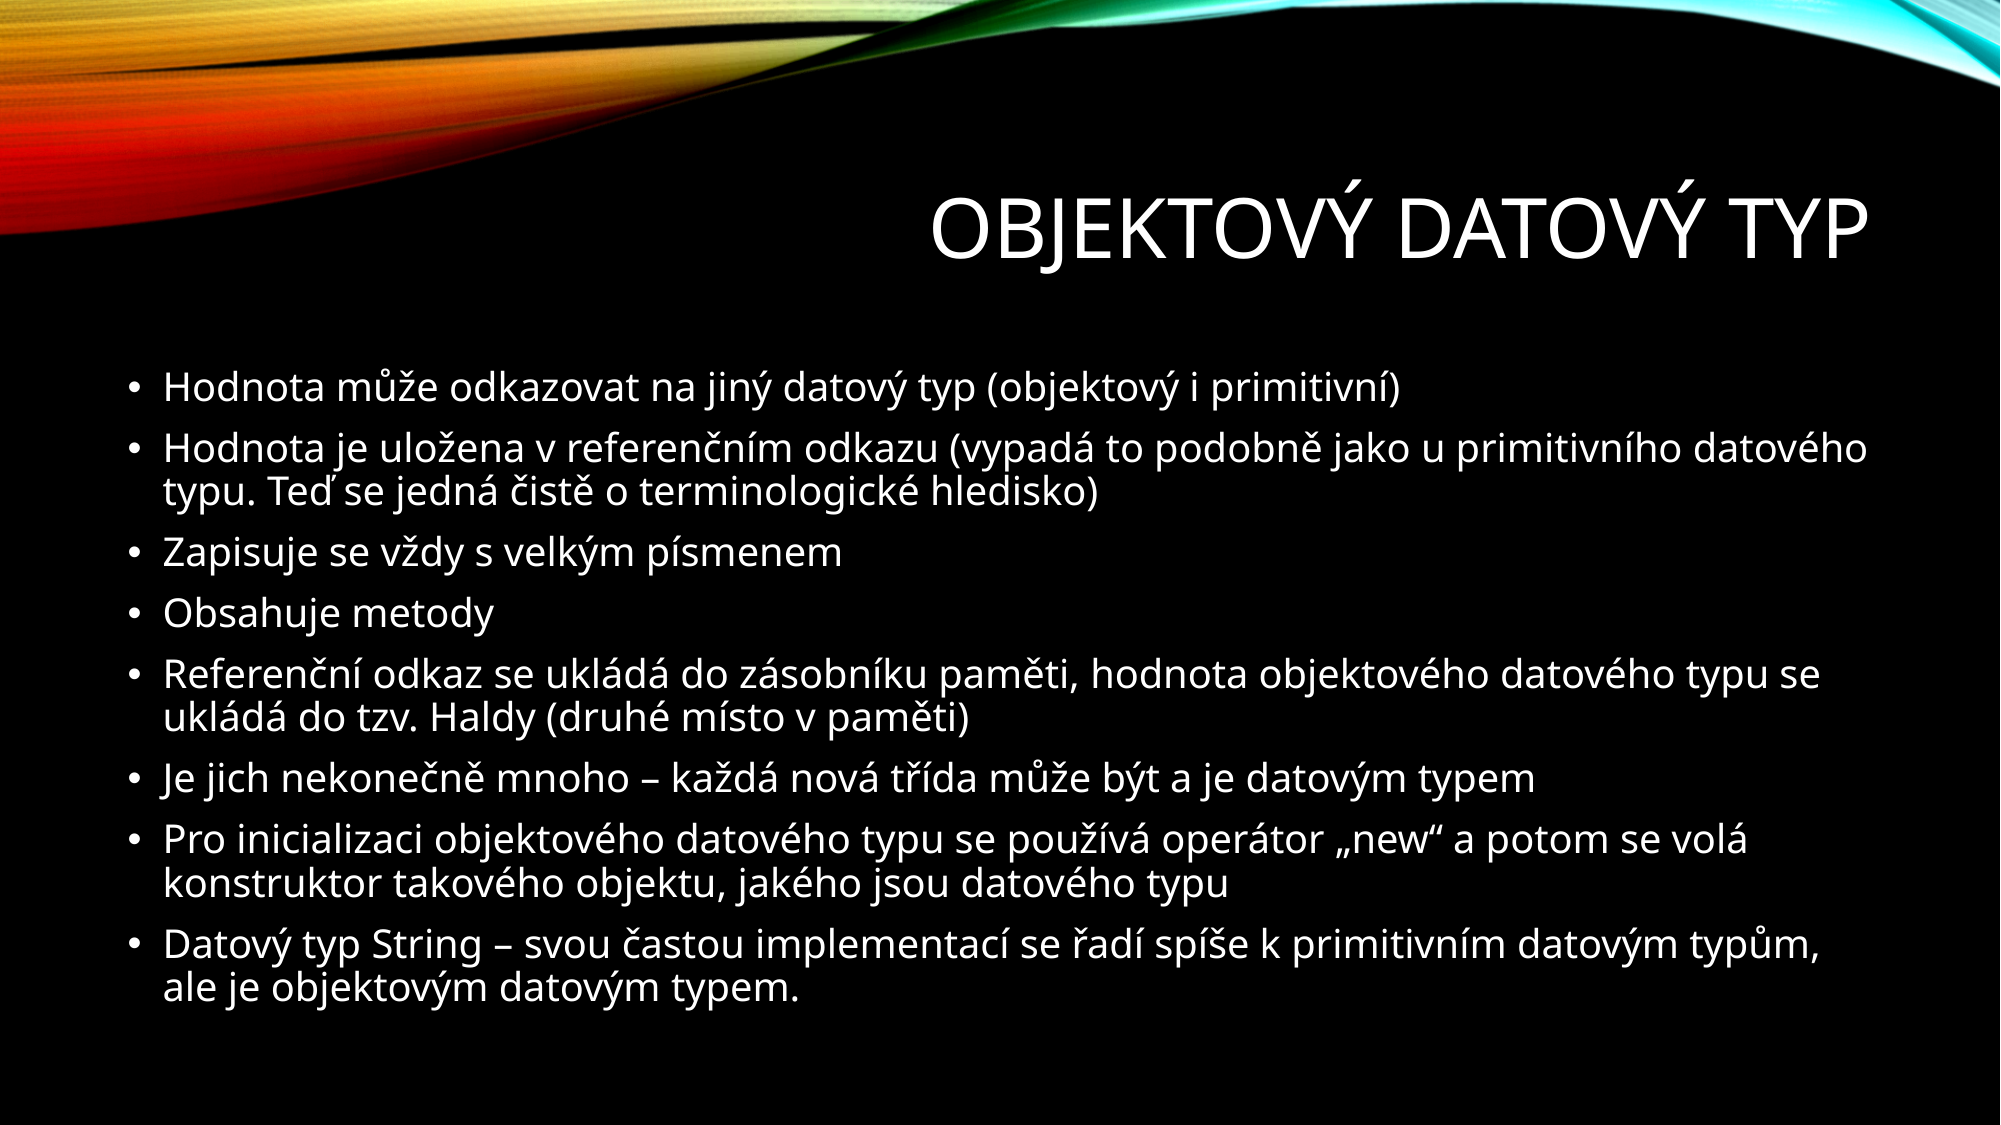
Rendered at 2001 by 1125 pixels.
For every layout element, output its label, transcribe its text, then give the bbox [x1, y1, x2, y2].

picture [0, 0, 2000, 237]
list Hodnota může odkazovat na jiný datový typ (objektový i primitivní) Hodnota je uložena v referenčním odkazu (vypadá to podobně jako u primitivního datového typu. Teď se jedná čistě o terminologické hledisko) Zapisuje se vždy s velkým písmenem Obsahuje metody Referenční odkaz se ukládá do zásobníku paměti, hodnota objektového datového typu se ukládá do tzv. Haldy (druhé místo v paměti) Je jich nekonečně mnoho – každá nová třída může být a je datovým typem Pro inicializaci objektového datového typu se používá operátor „new“ a potom se volá konstruktor takového objektu, jakého jsou datového typu Datový typ String – svou častou implementací se řadí spíše k primitivním datovým typům, ale je objektovým datovým typem. [112, 360, 1888, 1021]
title objektový datový typ [474, 125, 1888, 338]
